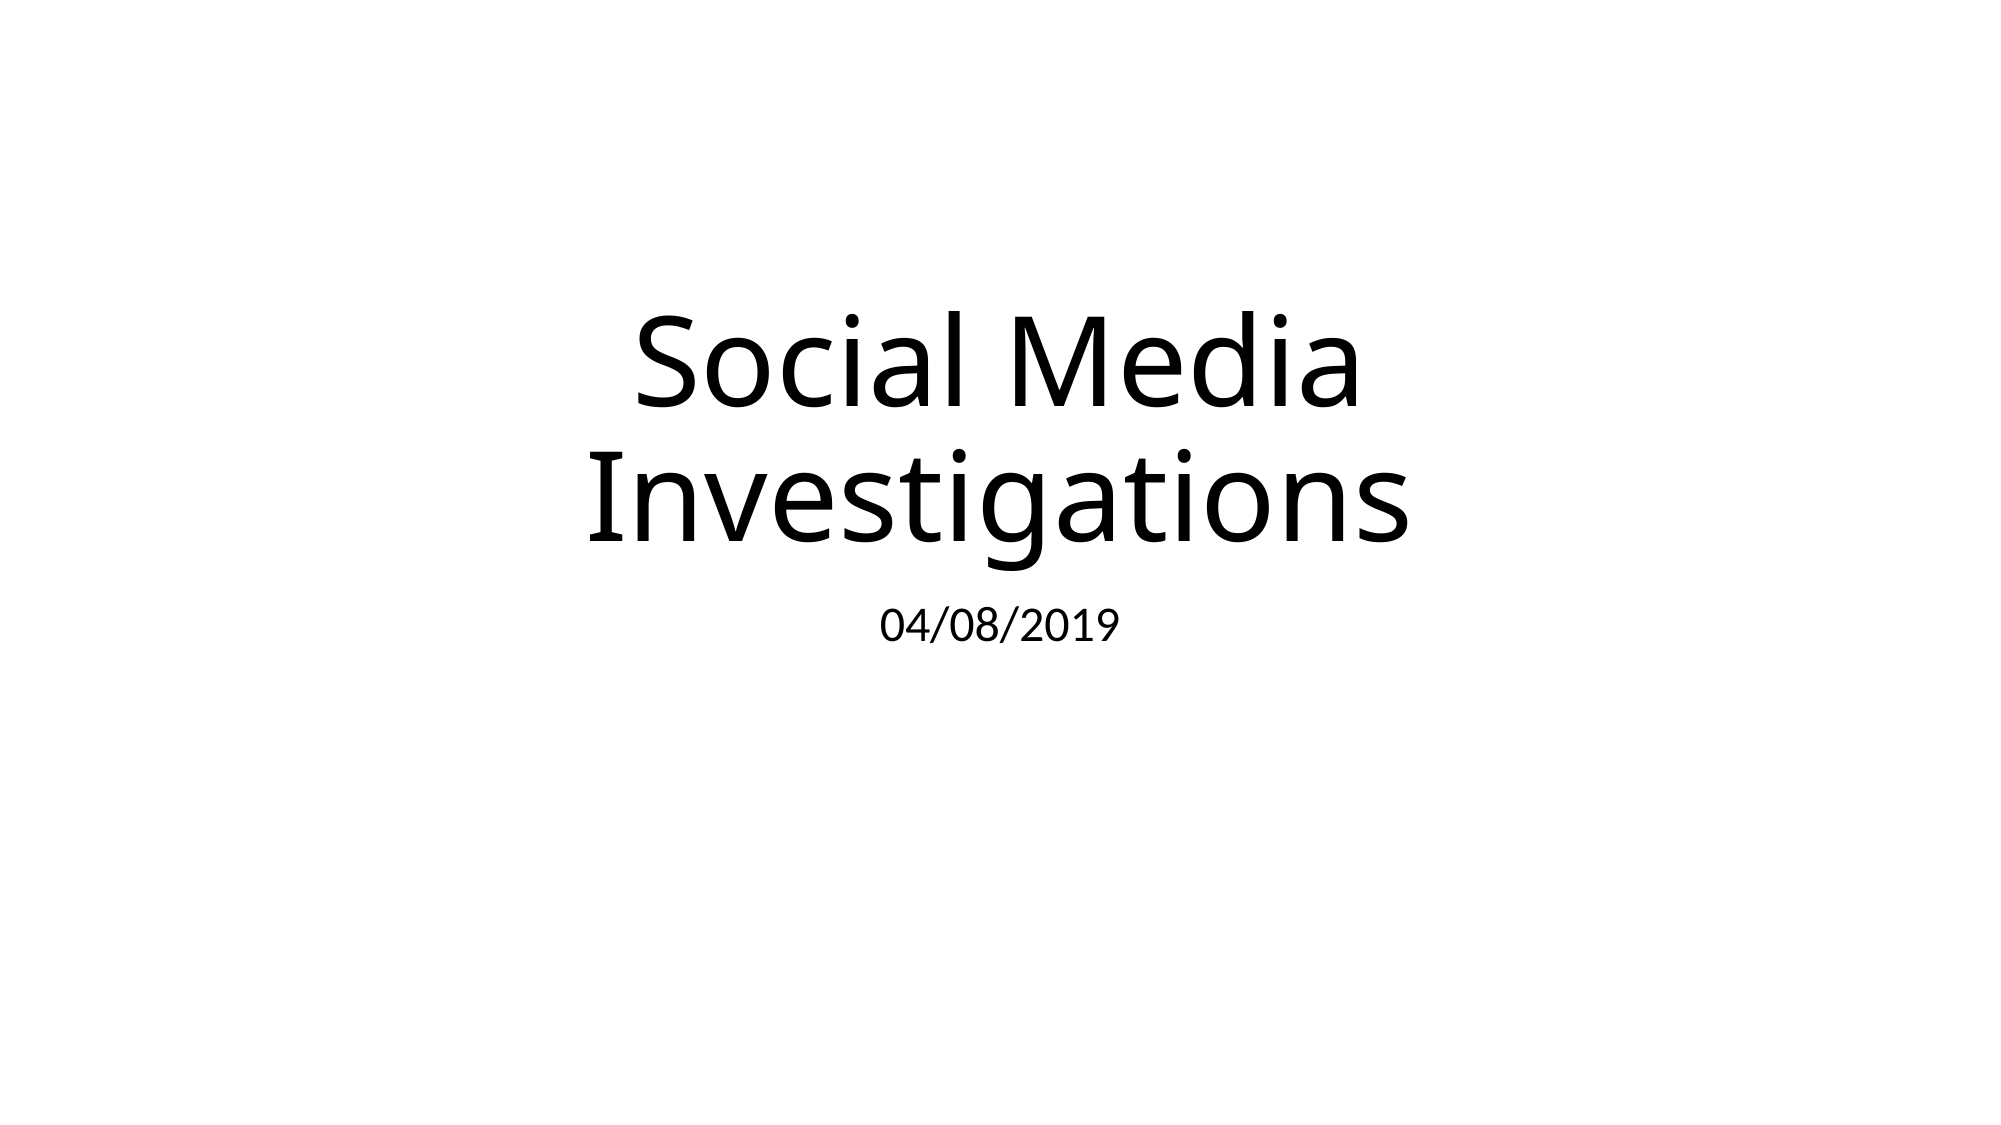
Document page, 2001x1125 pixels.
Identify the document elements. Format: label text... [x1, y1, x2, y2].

title Social Media Investigations [249, 184, 1750, 576]
subtitle 04/08/2019 [249, 590, 1750, 863]
